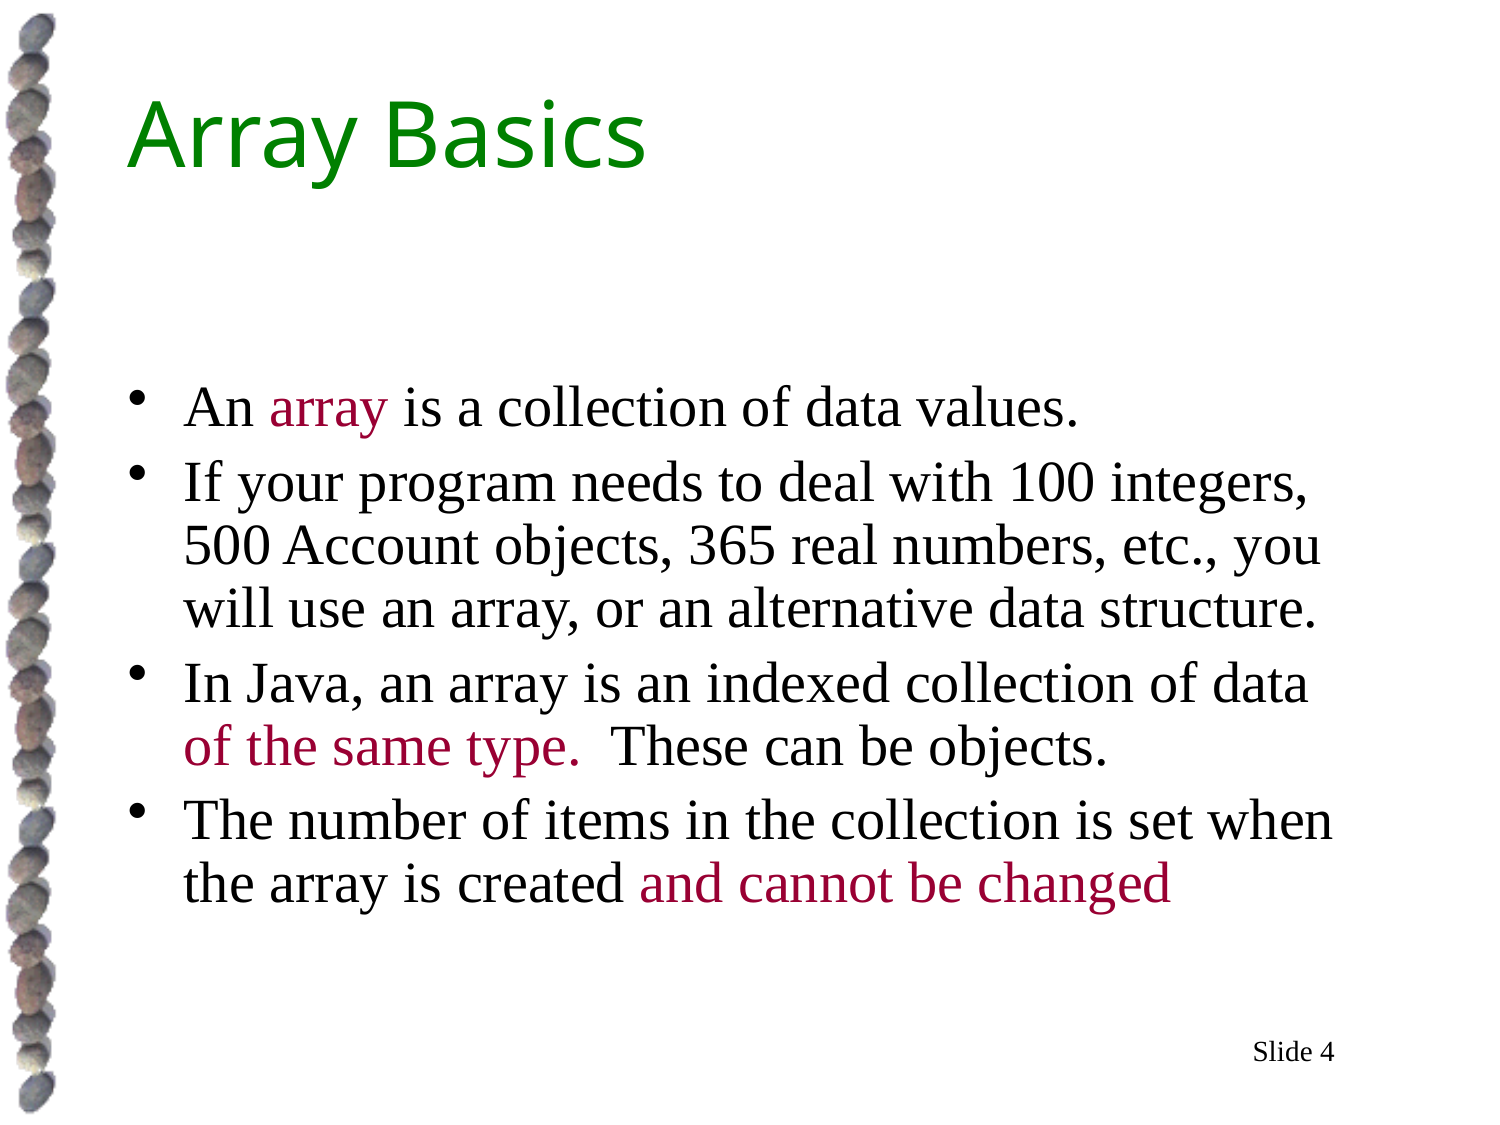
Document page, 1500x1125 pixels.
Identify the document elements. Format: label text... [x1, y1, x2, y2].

list An array is a collection of data values. If your program needs to deal with 100 integers, 500 Account objects, 365 real numbers, etc., you will use an array, or an alternative data structure. In Java, an array is an indexed collection of data of the same type. These can be objects. The number of items in the collection is set when the array is created and cannot be changed [112, 287, 1388, 963]
slide_number Slide 4 [1037, 1024, 1351, 1101]
title Array Basics [112, 75, 1388, 188]
picture [0, 0, 65, 1125]
